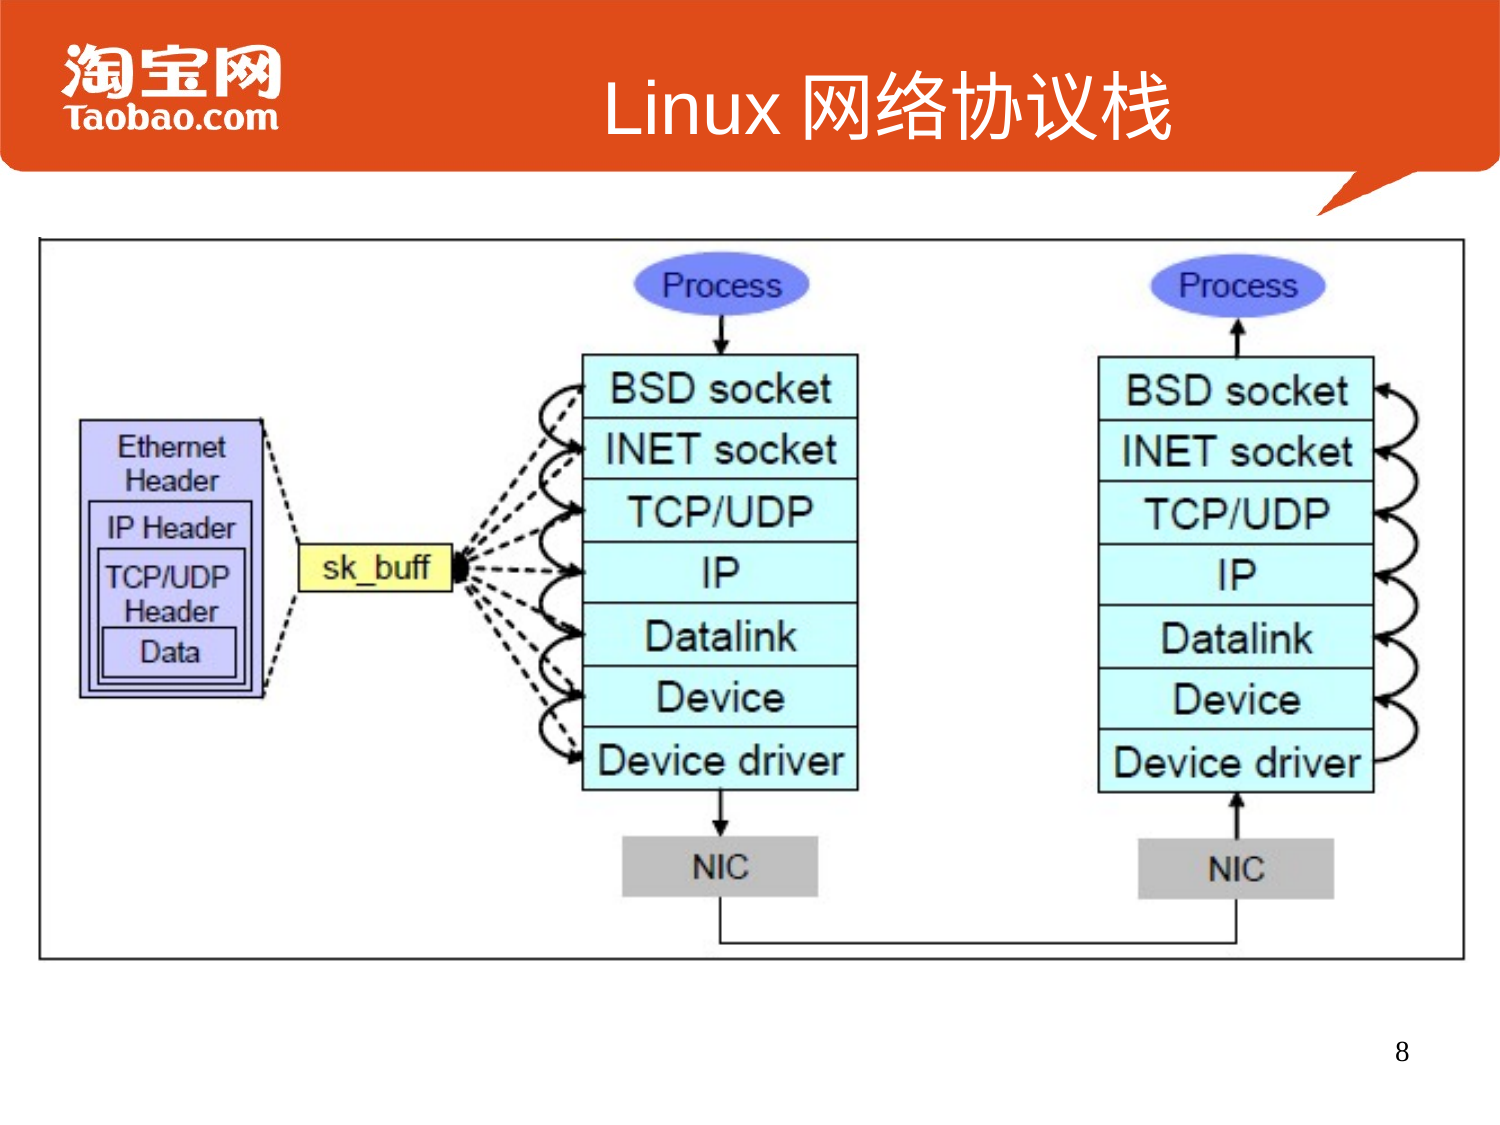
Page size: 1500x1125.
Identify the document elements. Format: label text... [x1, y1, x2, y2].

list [37, 237, 1470, 963]
title Linux网络协议栈 [351, 45, 1425, 164]
slide_number 8 [1074, 1024, 1426, 1103]
picture [0, 0, 1500, 216]
